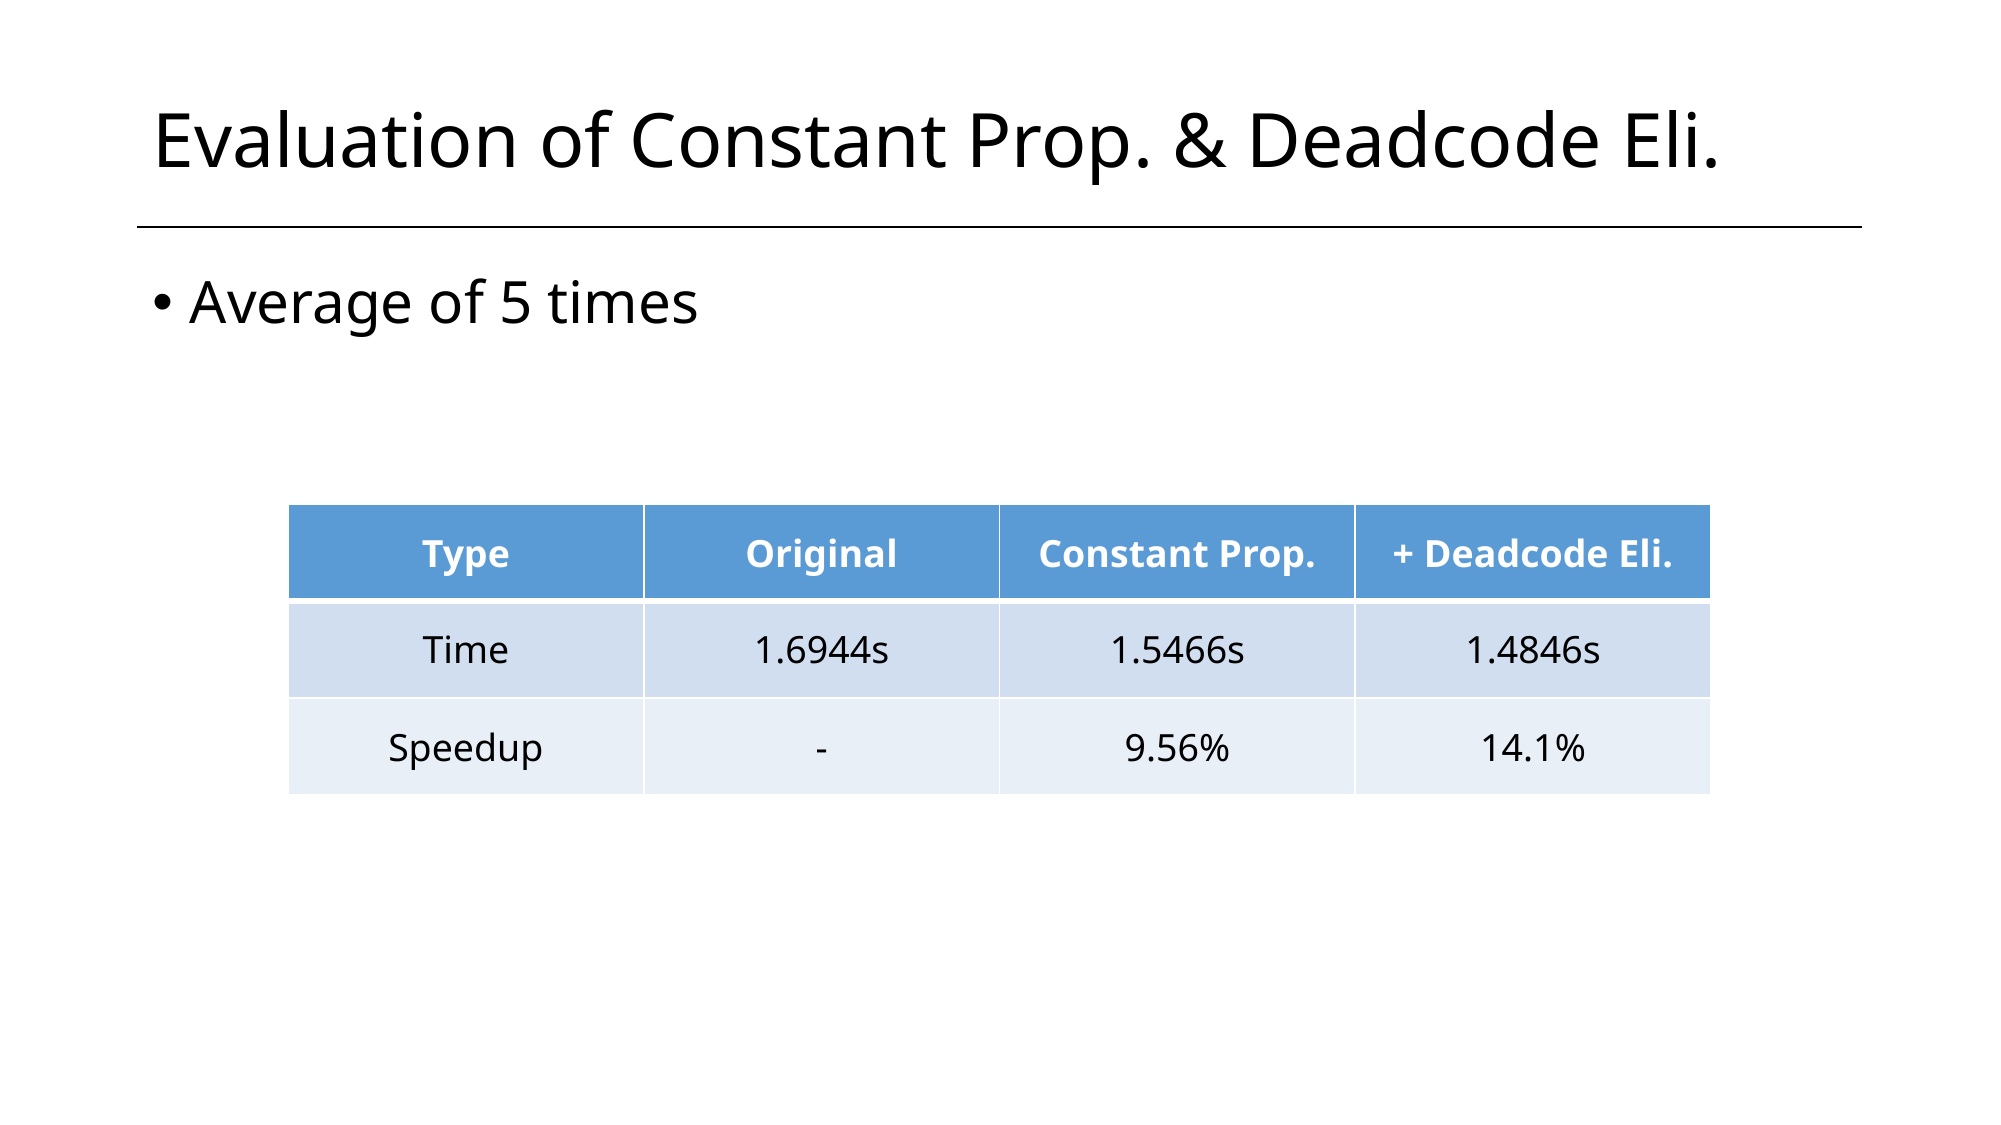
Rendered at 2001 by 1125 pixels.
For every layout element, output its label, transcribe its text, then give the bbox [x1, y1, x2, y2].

list Average of 5 times [137, 266, 1863, 1014]
title Evaluation of Constant Prop. & Deadcode Eli. [137, 59, 1863, 227]
